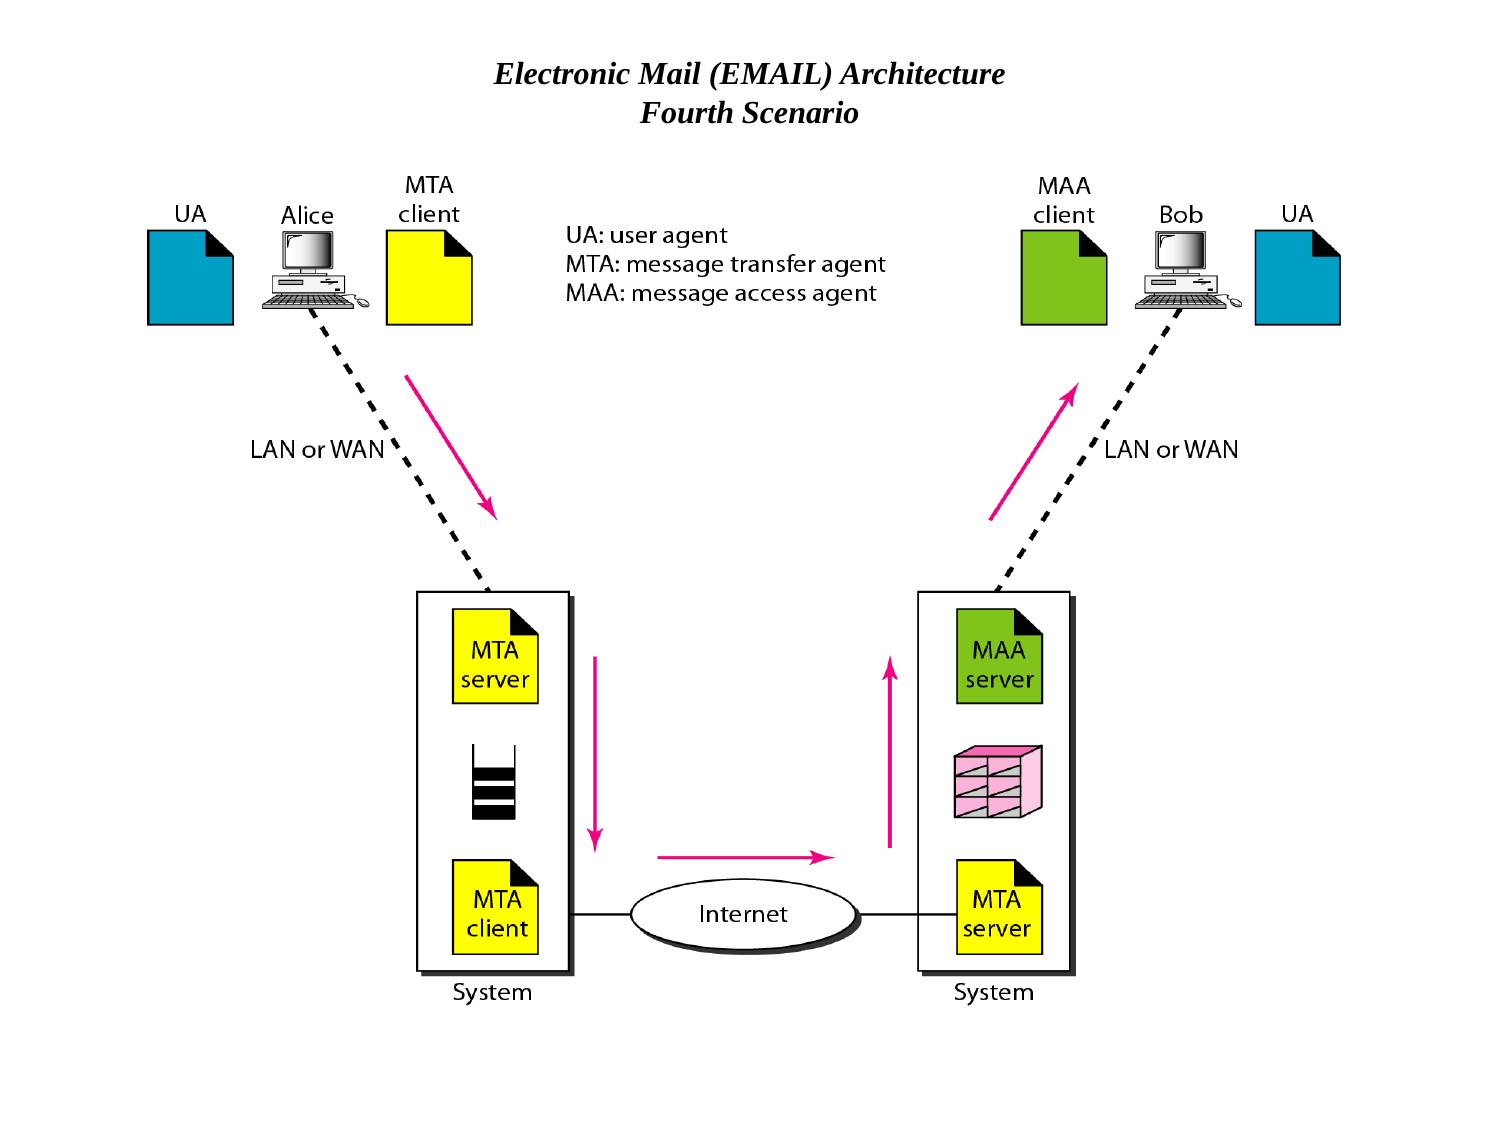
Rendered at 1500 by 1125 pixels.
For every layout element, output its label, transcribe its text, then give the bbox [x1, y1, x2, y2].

title Electronic Mail (EMAIL) Architecture Fourth Scenario [75, 45, 1425, 138]
picture [147, 172, 1341, 1008]
